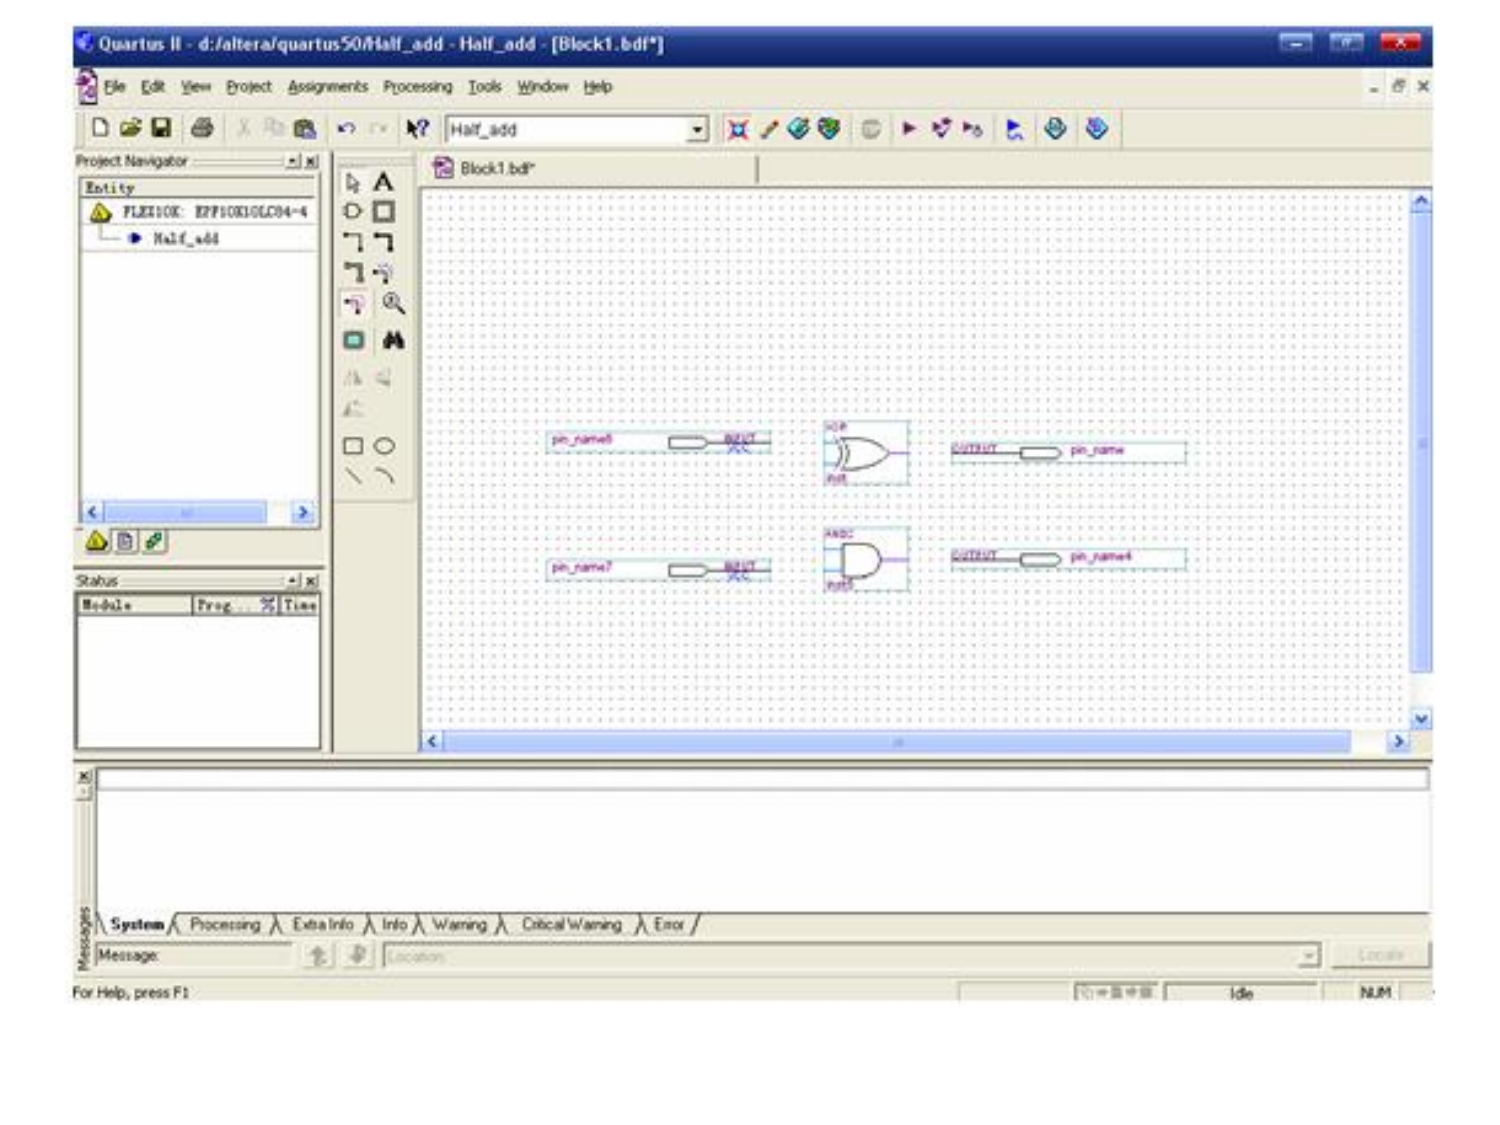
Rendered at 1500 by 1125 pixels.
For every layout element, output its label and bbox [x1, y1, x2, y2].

list [64, 22, 1436, 1007]
